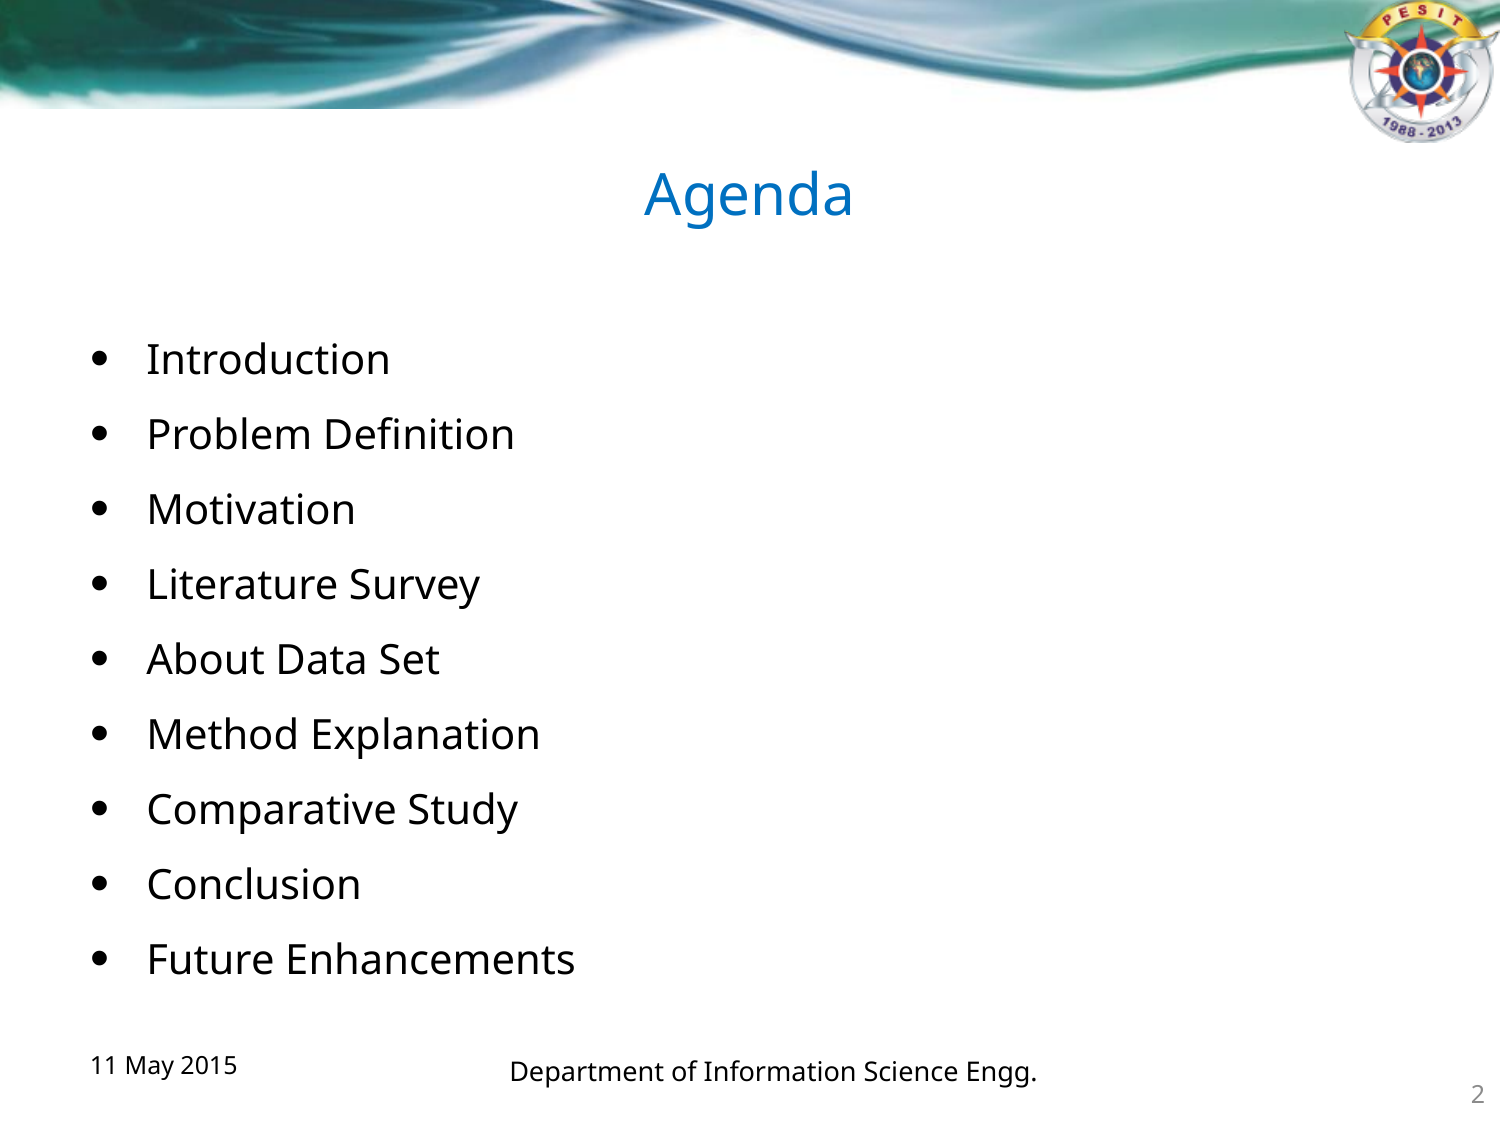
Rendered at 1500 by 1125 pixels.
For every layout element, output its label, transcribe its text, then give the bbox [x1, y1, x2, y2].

footer Department of Information Science Engg. [431, 1046, 1117, 1103]
title Agenda [75, 149, 1425, 299]
picture [0, 0, 1500, 143]
slide_number 2 [1149, 1065, 1500, 1125]
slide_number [75, 1042, 425, 1103]
list Introduction Problem Definition Motivation Literature Survey About Data Set Method Explanation Comparative Study Conclusion Future Enhancements [75, 299, 1425, 1005]
